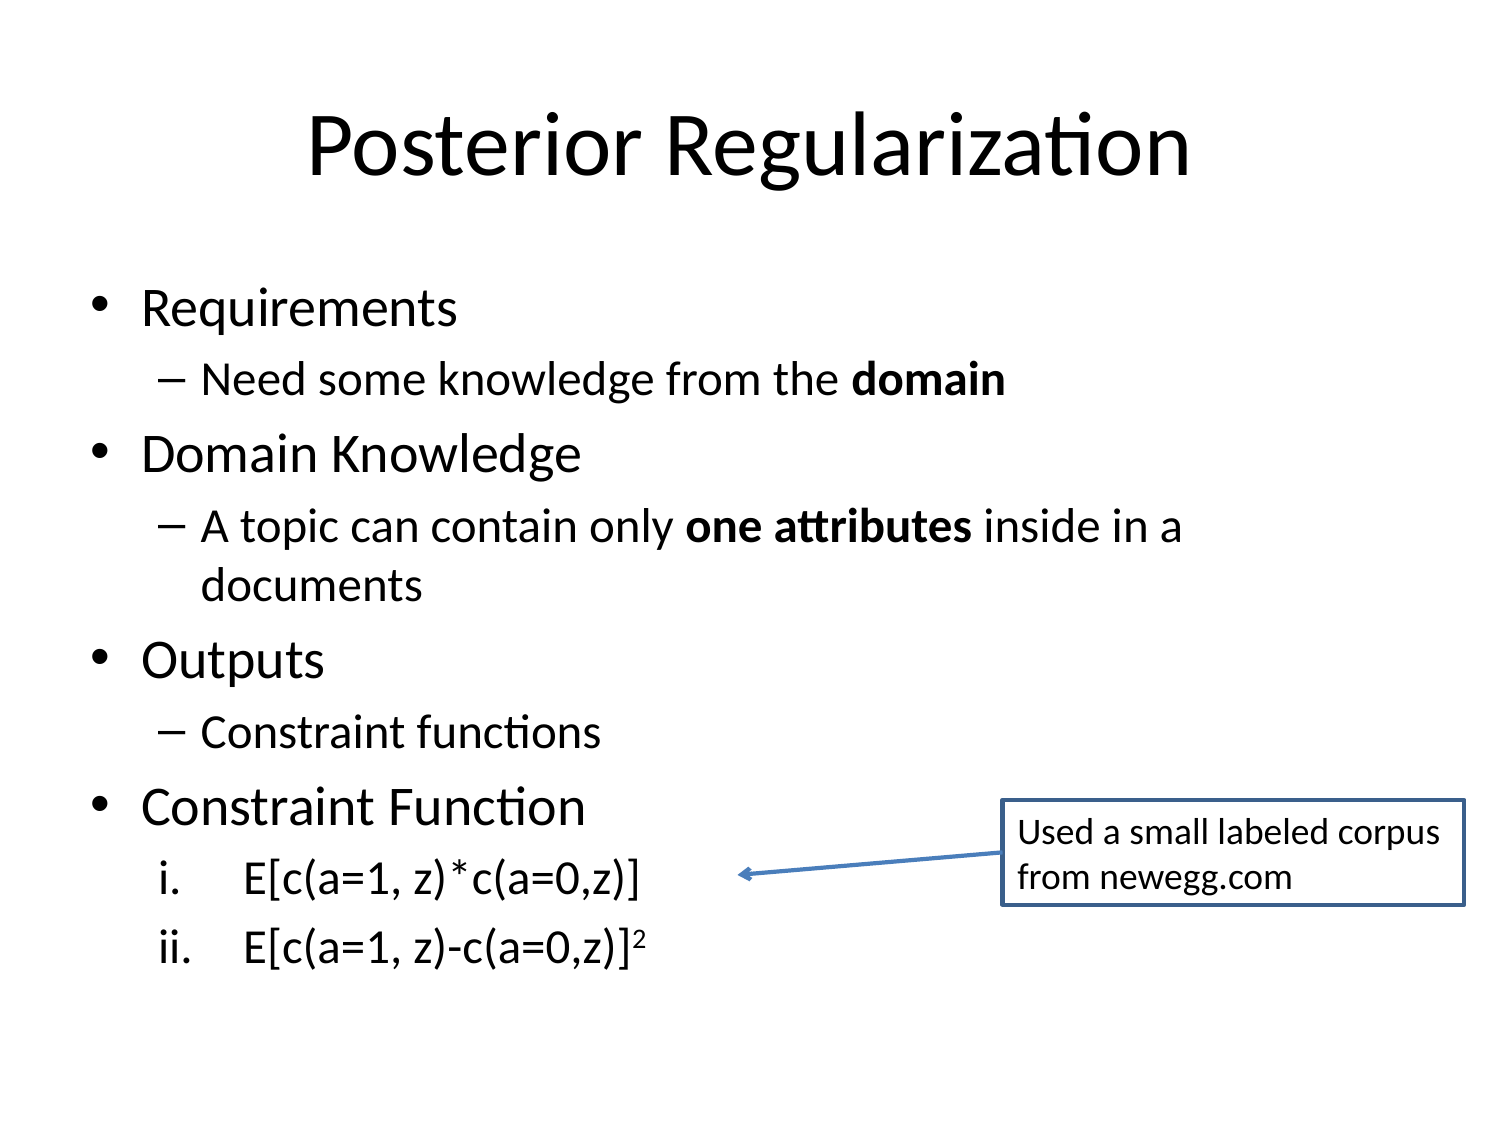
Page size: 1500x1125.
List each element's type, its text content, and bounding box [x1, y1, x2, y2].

text_box Used a small labeled corpus from newegg.com [1002, 799, 1465, 905]
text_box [737, 852, 1001, 876]
title Posterior Regularization [75, 45, 1425, 233]
list Requirements Need some knowledge from the domain Domain Knowledge A topic can contain only one attributes inside in a documents Outputs Constraint functions Constraint Function E[c(a=1, z)*c(a=0,z)] E[c(a=1, z)-c(a=0,z)]2 [75, 262, 1425, 988]
